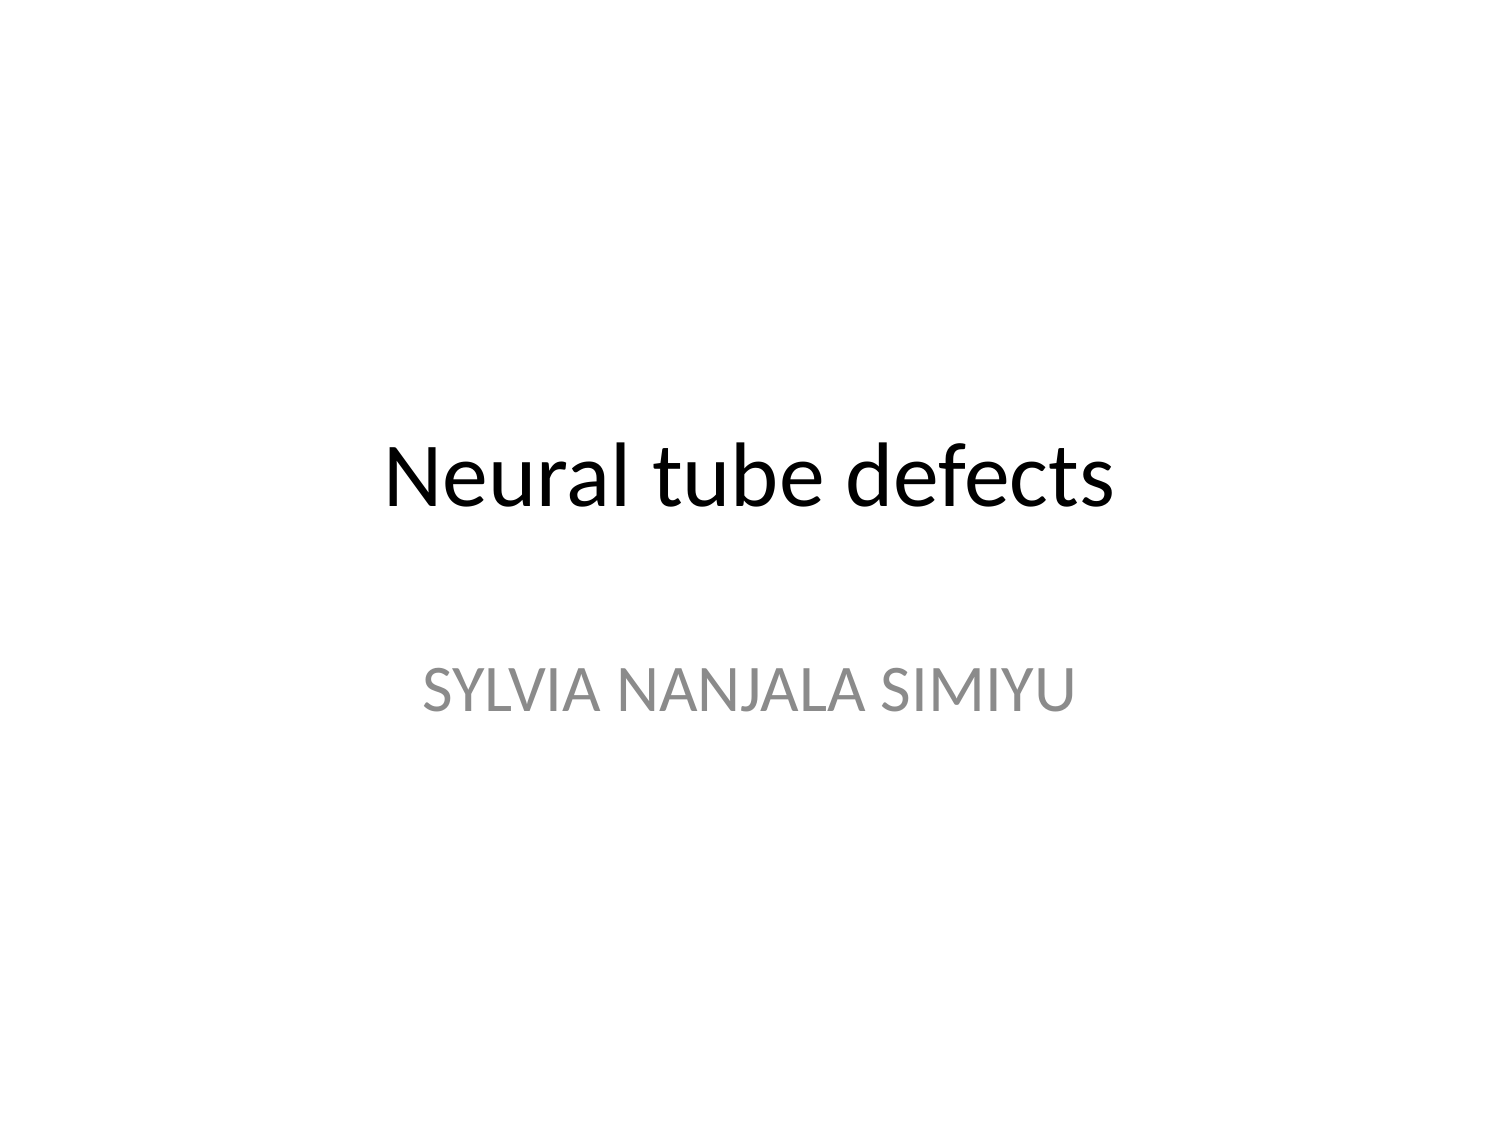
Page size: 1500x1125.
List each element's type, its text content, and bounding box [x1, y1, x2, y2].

title Neural tube defects [112, 349, 1388, 591]
subtitle SYLVIA NANJALA SIMIYU [225, 637, 1275, 925]
